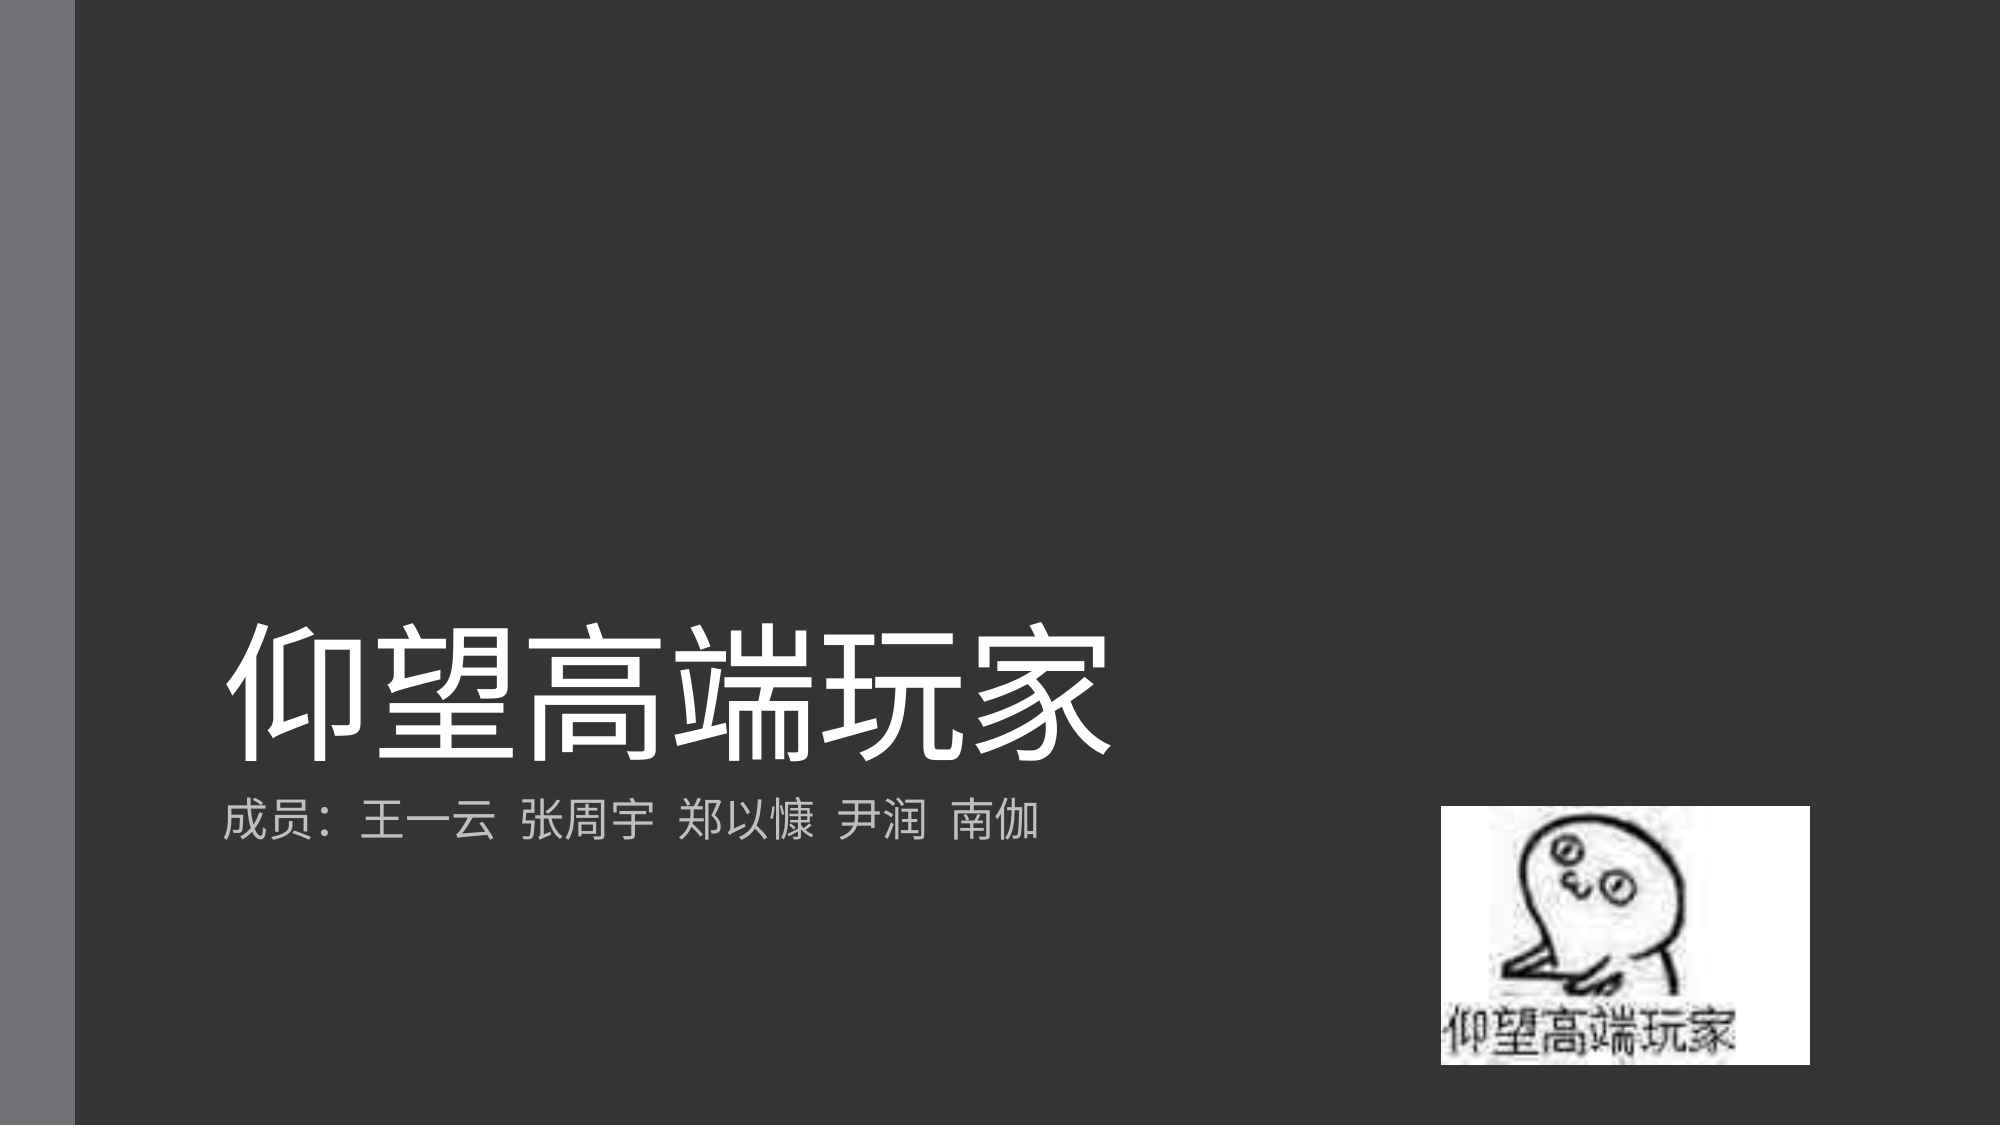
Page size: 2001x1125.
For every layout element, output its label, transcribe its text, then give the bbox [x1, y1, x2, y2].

picture [1440, 806, 1810, 1066]
subtitle 成员：王一云 张周宇 郑以慷 尹润 南伽 [206, 787, 1752, 1065]
title 仰望高端玩家 [206, 124, 1752, 787]
